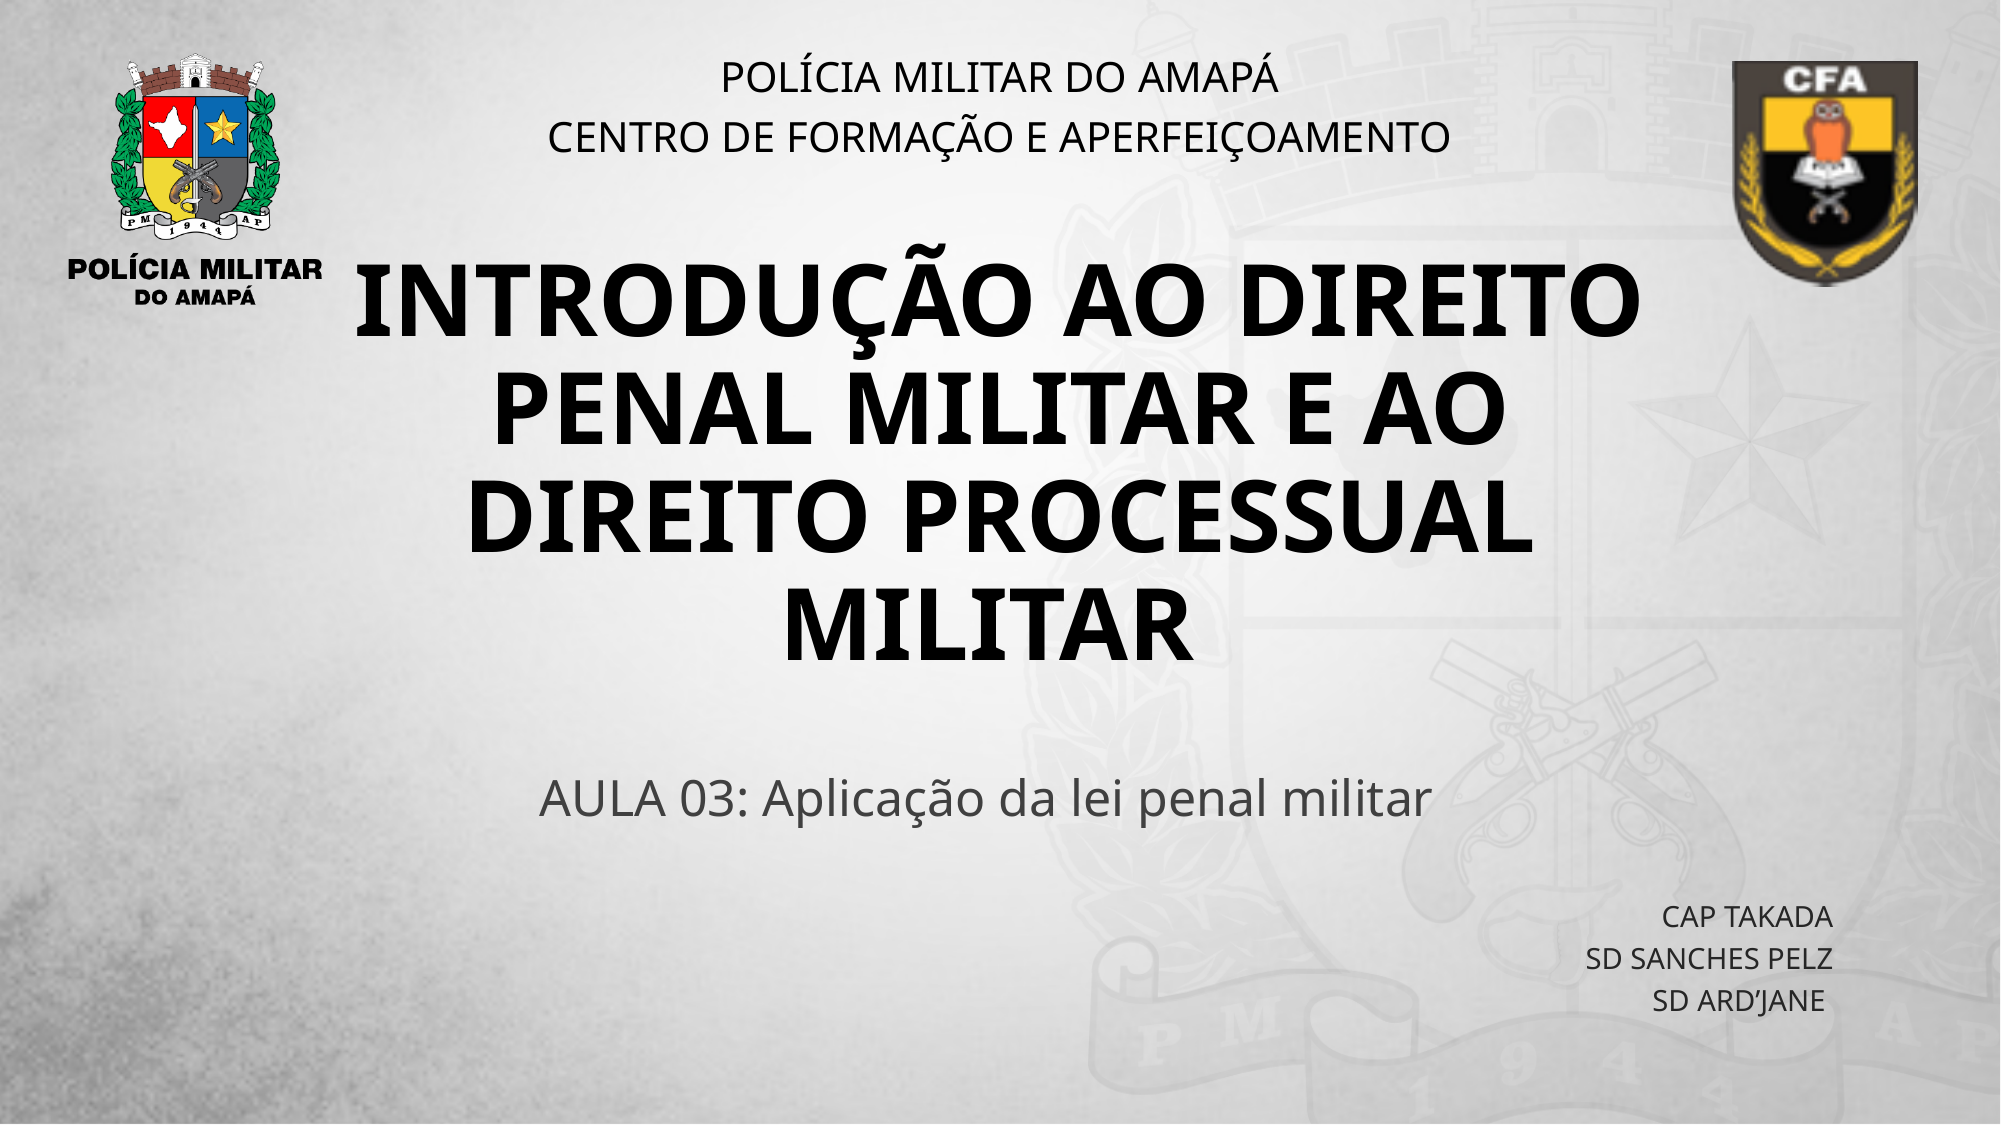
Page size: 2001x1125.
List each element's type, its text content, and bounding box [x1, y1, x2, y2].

title INTRODUÇÃO AO DIREITO PENAL MILITAR e AO DIREITO PROCESSUAL MILITAR [261, 297, 1739, 690]
subtitle AULA 03: Aplicação da lei penal militar [261, 747, 1739, 860]
text_box POLÍCIA MILITAR DO AMAPÁ CENTRO DE FORMAÇÃO E APERFEIÇOAMENTO [261, 33, 1739, 169]
text_box CAP TAKADA SD SANCHES PELZ SD ARD’JANE [261, 920, 1849, 989]
picture [0, 0, 2001, 1125]
